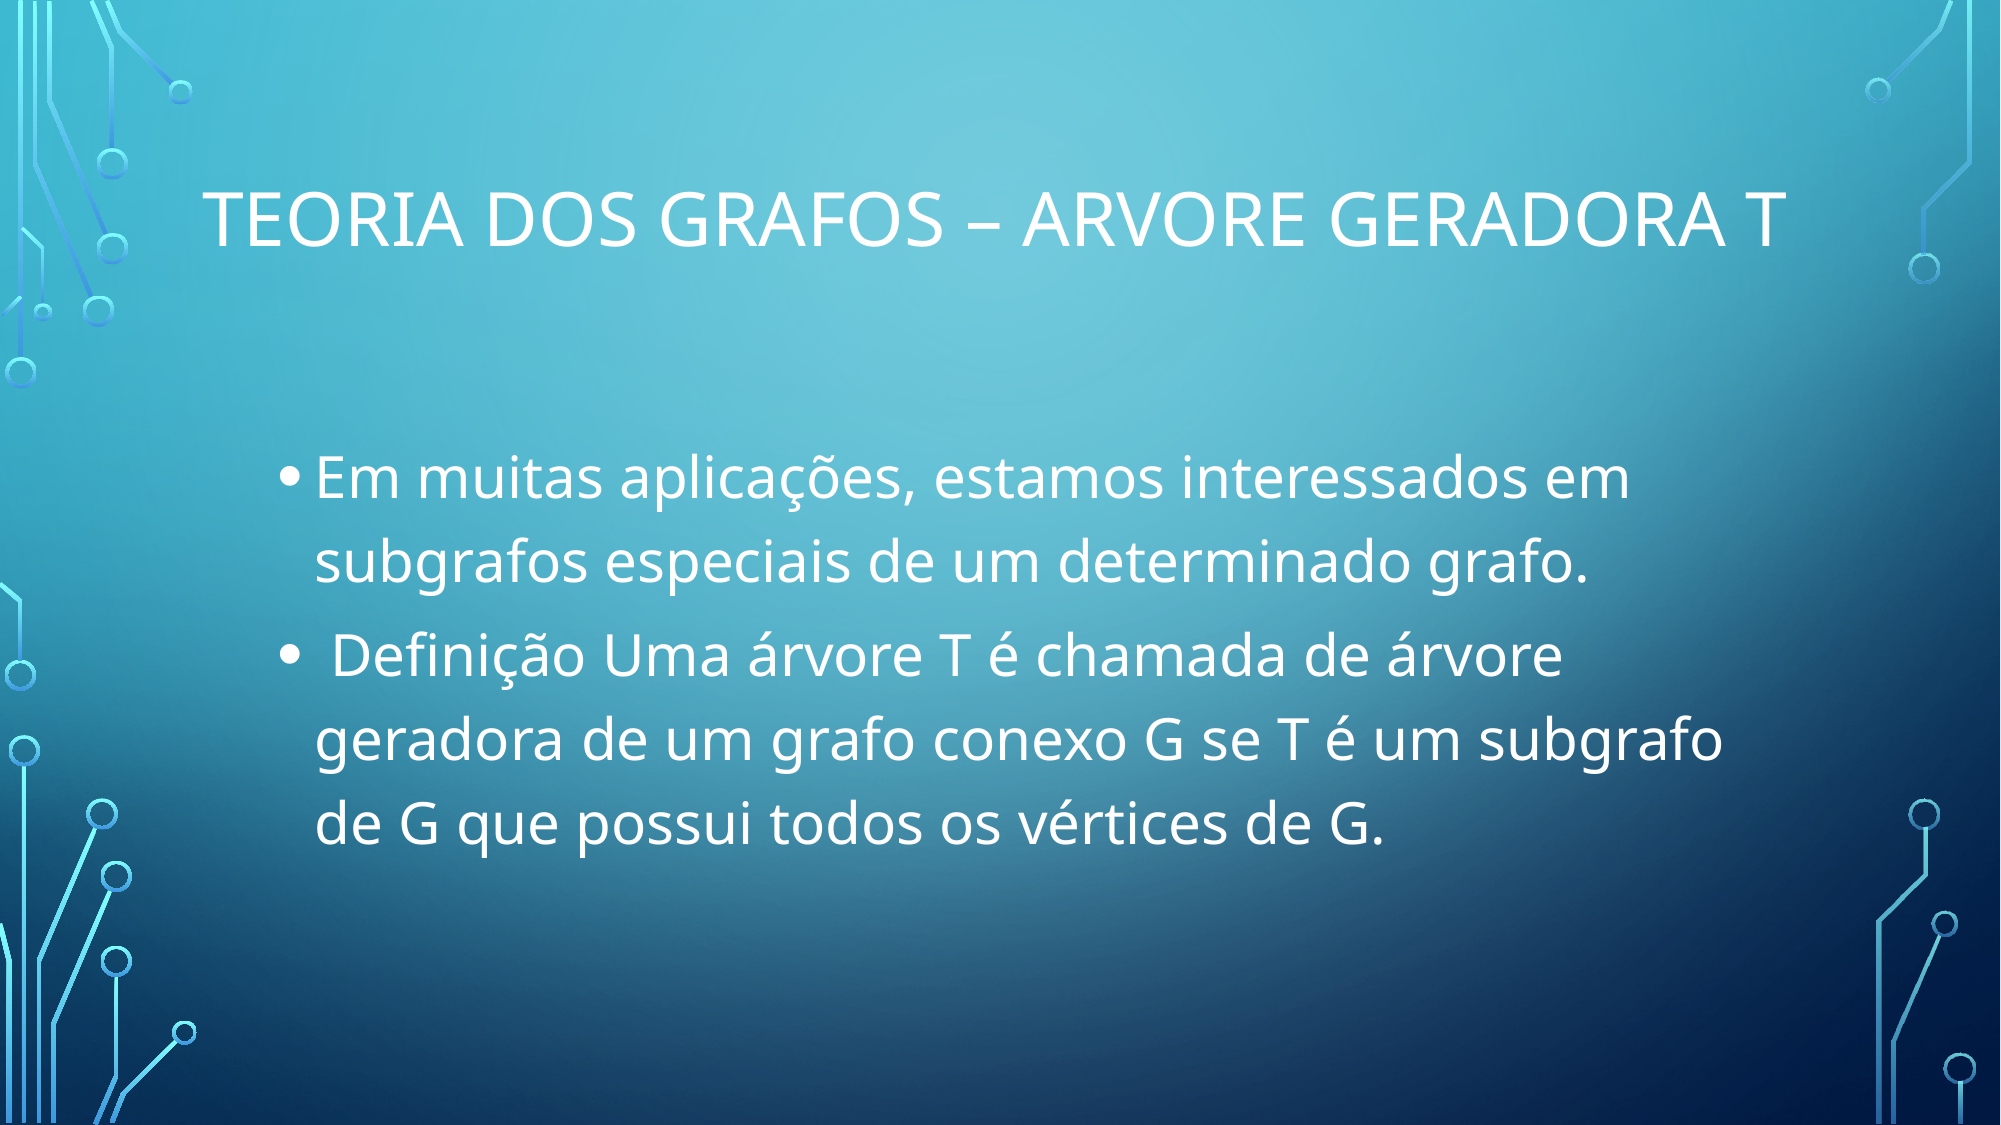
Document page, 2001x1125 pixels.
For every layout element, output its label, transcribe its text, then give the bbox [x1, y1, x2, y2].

list Em muitas aplicações, estamos interessados em subgrafos especiais de um determinado grafo. Deﬁnição Uma árvore T é chamada de árvore geradora de um grafo conexo G se T é um subgrafo de G que possui todos os vértices de G. [187, 369, 1813, 950]
title Teoria dos Grafos – Arvore Geradora T [187, 101, 1813, 344]
